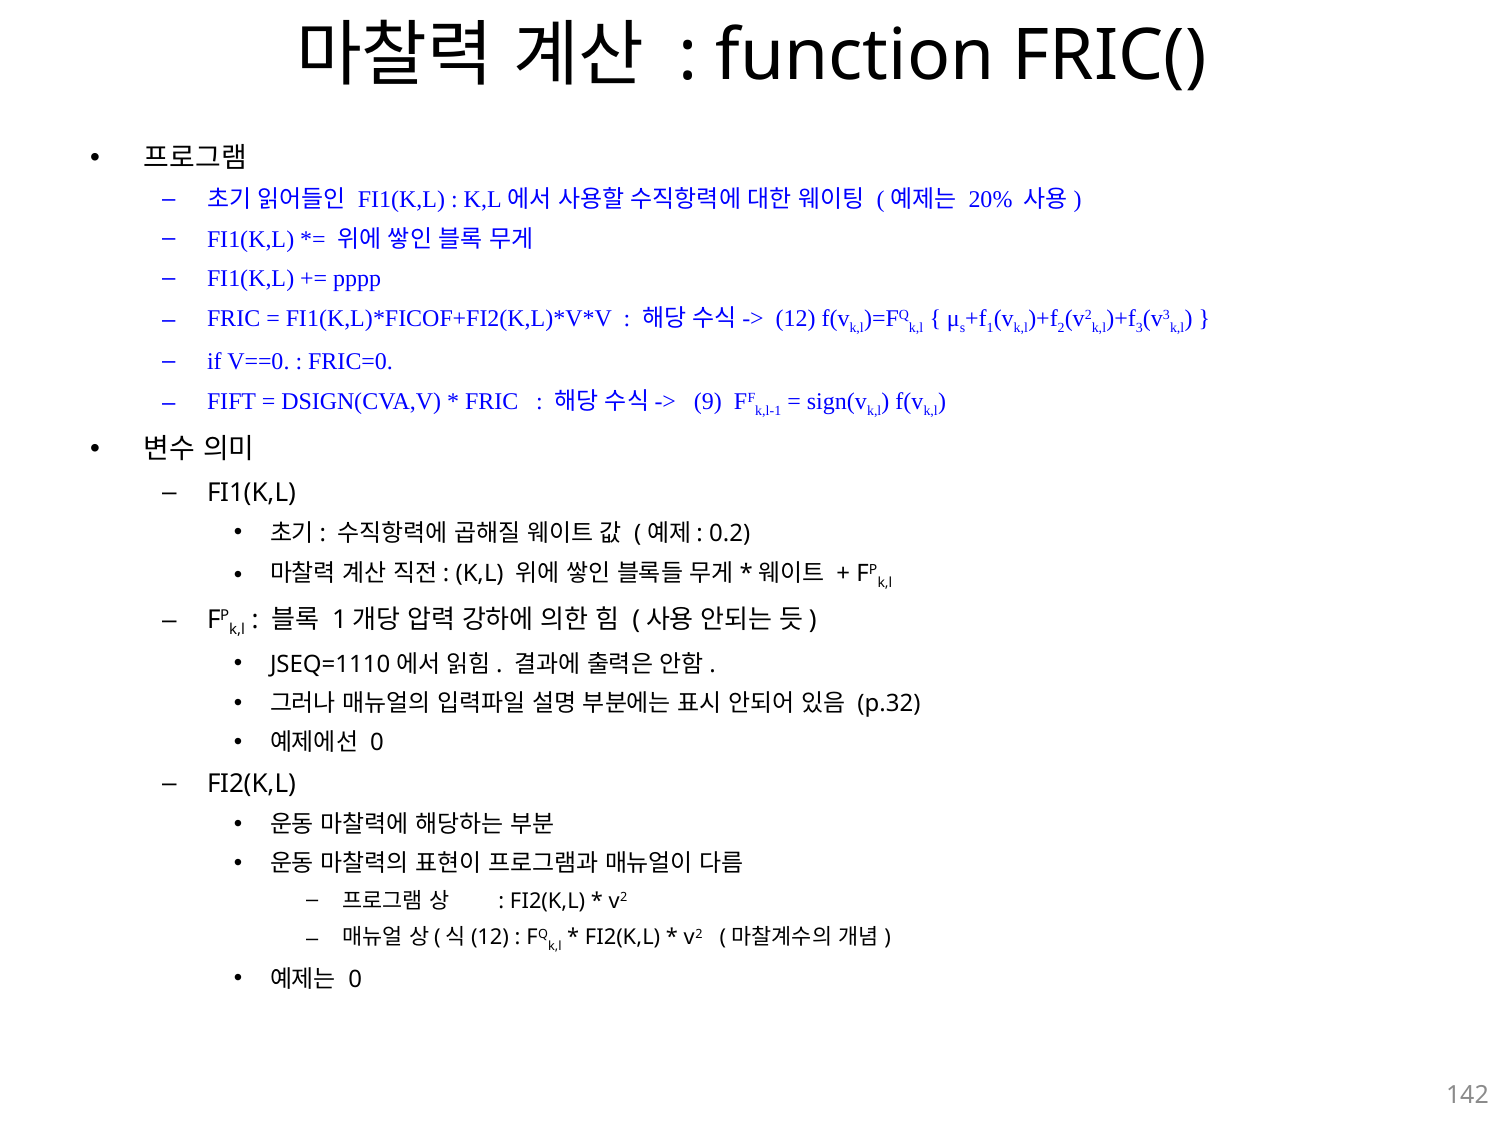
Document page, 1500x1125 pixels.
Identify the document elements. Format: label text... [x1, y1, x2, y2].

list 프로그램 초기 읽어들인 FI1(K,L) : K,L에서 사용할 수직항력에 대한 웨이팅 (예제는 20% 사용) FI1(K,L) *= 위에 쌓인 블록 무게 FI1(K,L) += pppp FRIC = FI1(K,L)*FICOF+FI2(K,L)*V*V : 해당 수식-> (12) f(vk,l)=FQk,l { μs+f1(vk,l)+f2(v2k,l)+f3(v3k,l) } if V==0. : FRIC=0. FIFT = DSIGN(CVA,V) * FRIC : 해당 수식-> (9) FFk,l-1 = sign(vk,l) f(vk,l) 변수 의미 FI1(K,L) 초기: 수직항력에 곱해질 웨이트 값 (예제: 0.2) 마찰력 계산 직전: (K,L) 위에 쌓인 블록들 무게*웨이트 + FPk,l FPk,l : 블록 1개당 압력 강하에 의한 힘 (사용 안되는 듯) JSEQ=1110에서 읽힘. 결과에 출력은 안함. 그러나 매뉴얼의 입력파일 설명 부분에는 표시 안되어 있음 (p.32) 예제에선 0 FI2(K,L) 운동 마찰력에 해당하는 부분 운동 마찰력의 표현이 프로그램과 매뉴얼이 다름 프로그램 상 : FI2(K,L) * v2 매뉴얼 상(식(12) : FQk,l * FI2(K,L) * v2 (마찰계수의 개념) 예제는 0 [75, 125, 1425, 1005]
title 마찰력 계산 : function FRIC() [76, 0, 1427, 102]
slide_number 142 [1153, 1065, 1500, 1125]
